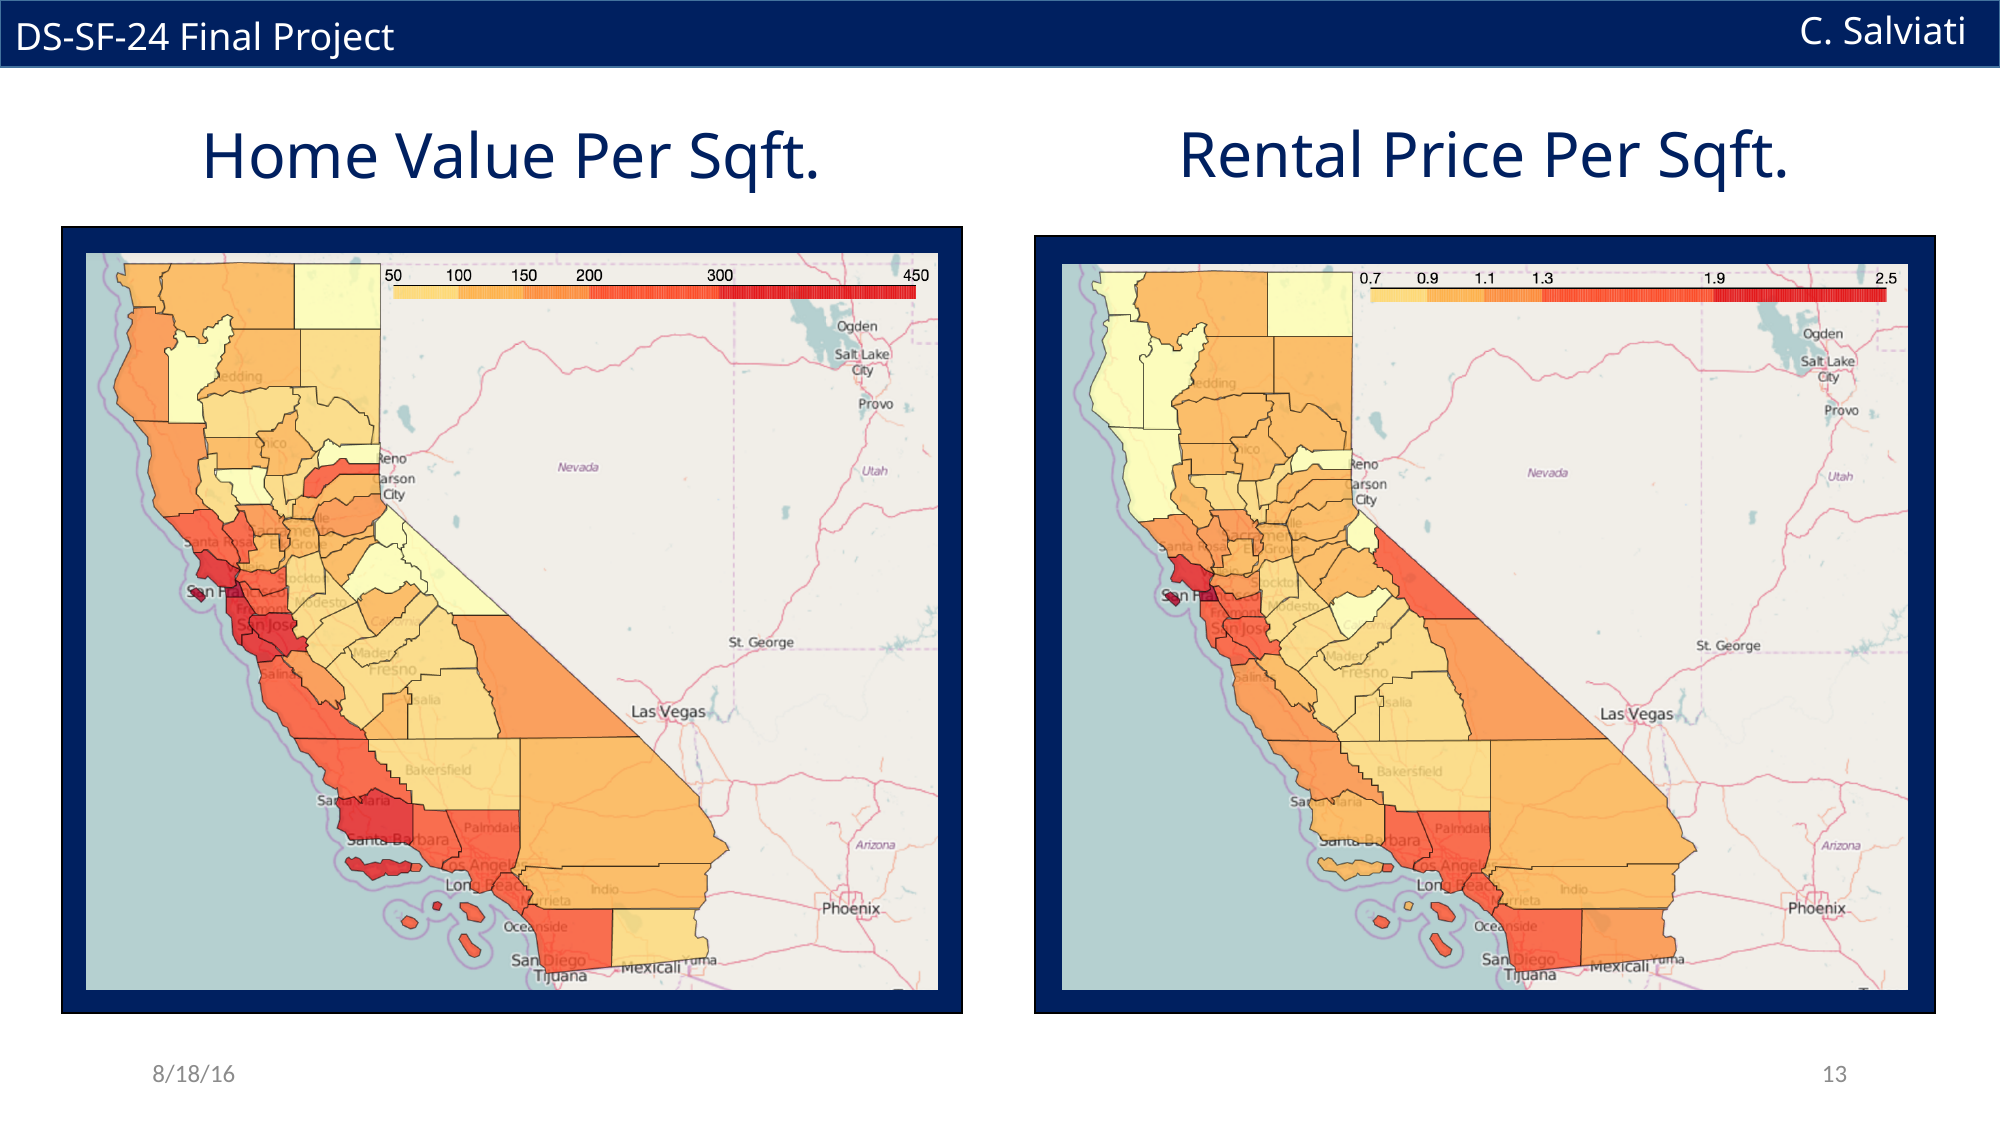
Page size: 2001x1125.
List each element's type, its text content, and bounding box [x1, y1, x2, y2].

text_box Rental Price Per Sqft. [1045, 72, 1925, 235]
text_box DS-SF-24 Final Project [0, 6, 570, 66]
text_box Home Value Per Sqft. [72, 49, 952, 226]
text_box C. Salviati [1412, 0, 1982, 60]
text_box [0, 0, 2000, 68]
picture [86, 253, 938, 990]
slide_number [137, 1042, 588, 1103]
picture [1062, 264, 1908, 990]
slide_number 13 [1412, 1042, 1863, 1103]
text_box [61, 226, 963, 1014]
text_box [1034, 235, 1936, 1014]
